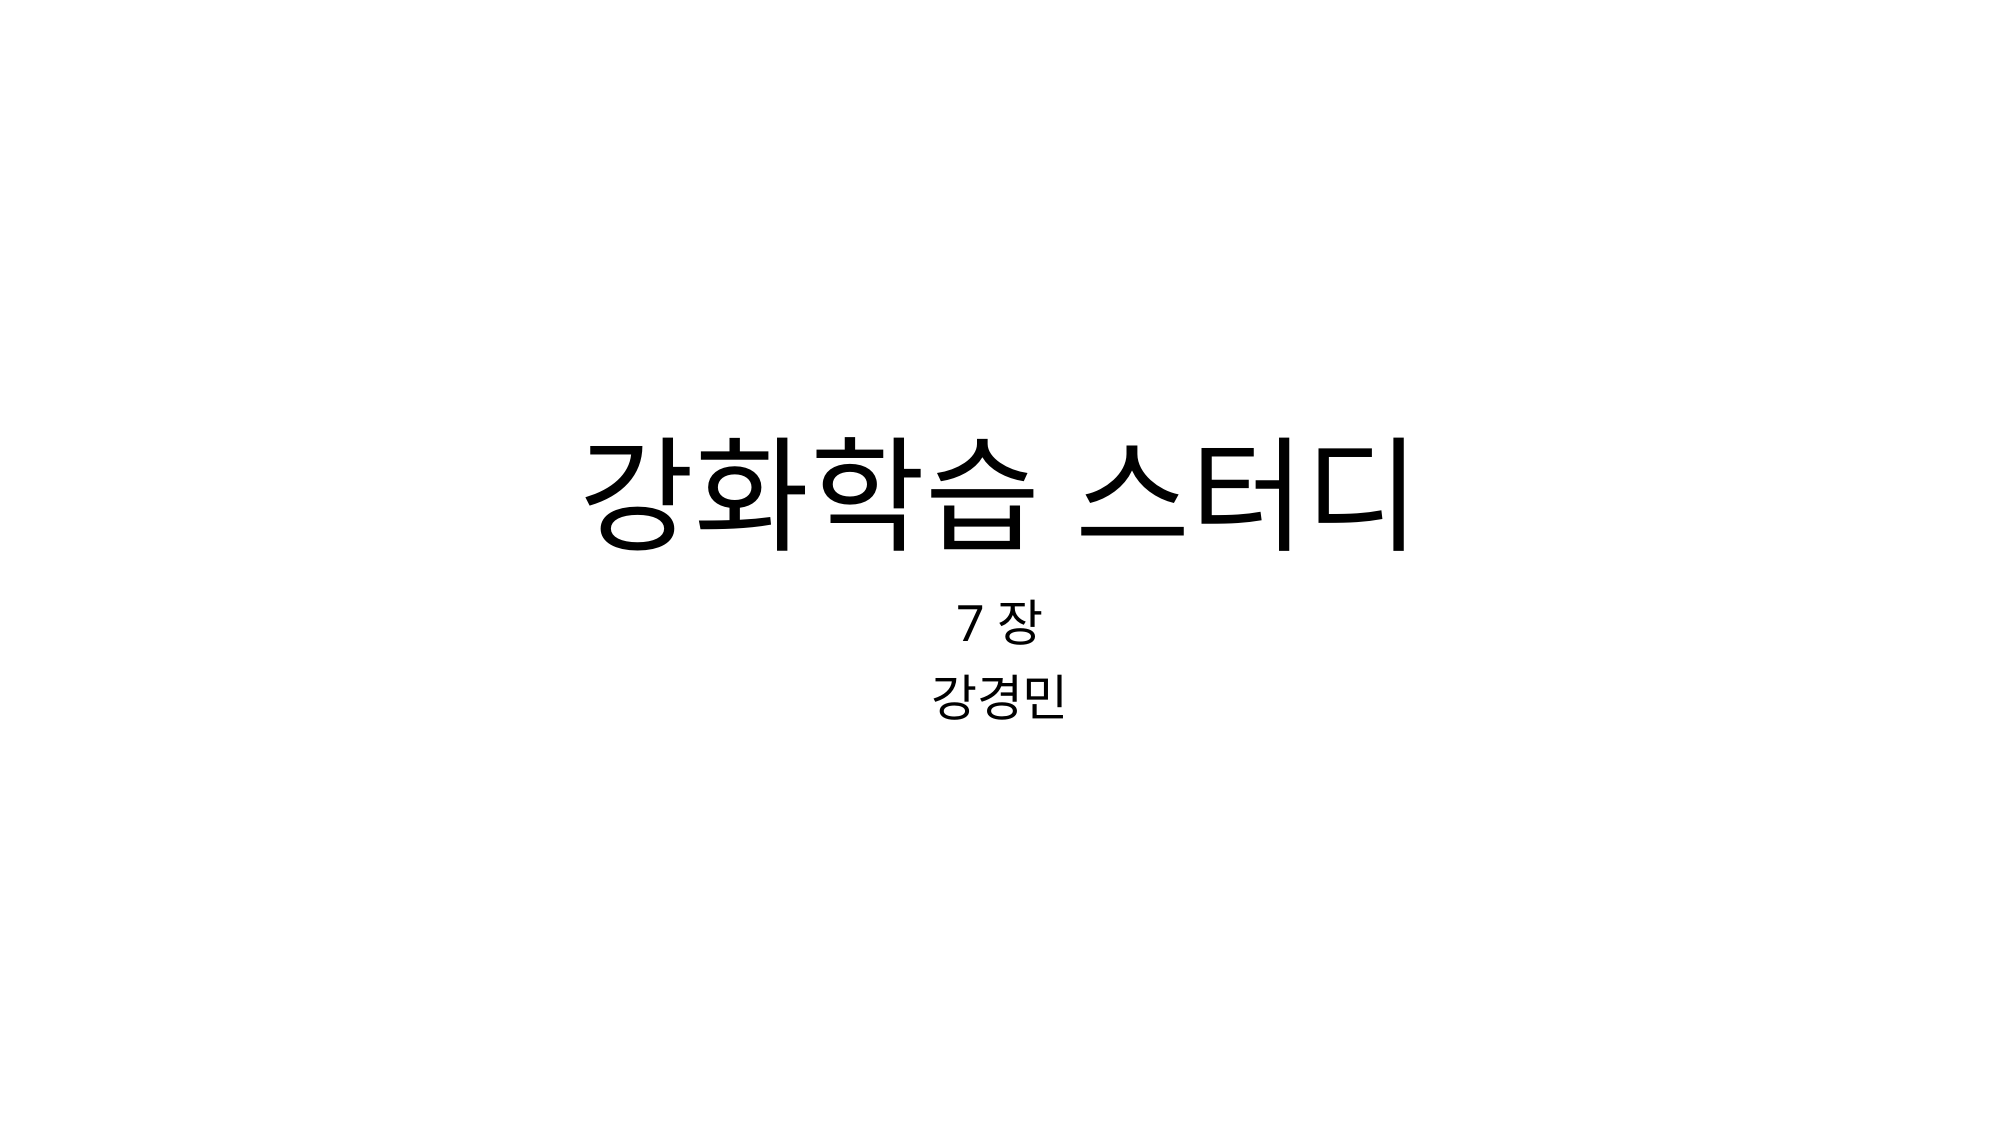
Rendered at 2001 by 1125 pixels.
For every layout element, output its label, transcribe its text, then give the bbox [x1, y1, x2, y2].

subtitle 7장 강경민 [249, 590, 1750, 863]
title 강화학습 스터디 [249, 184, 1750, 576]
